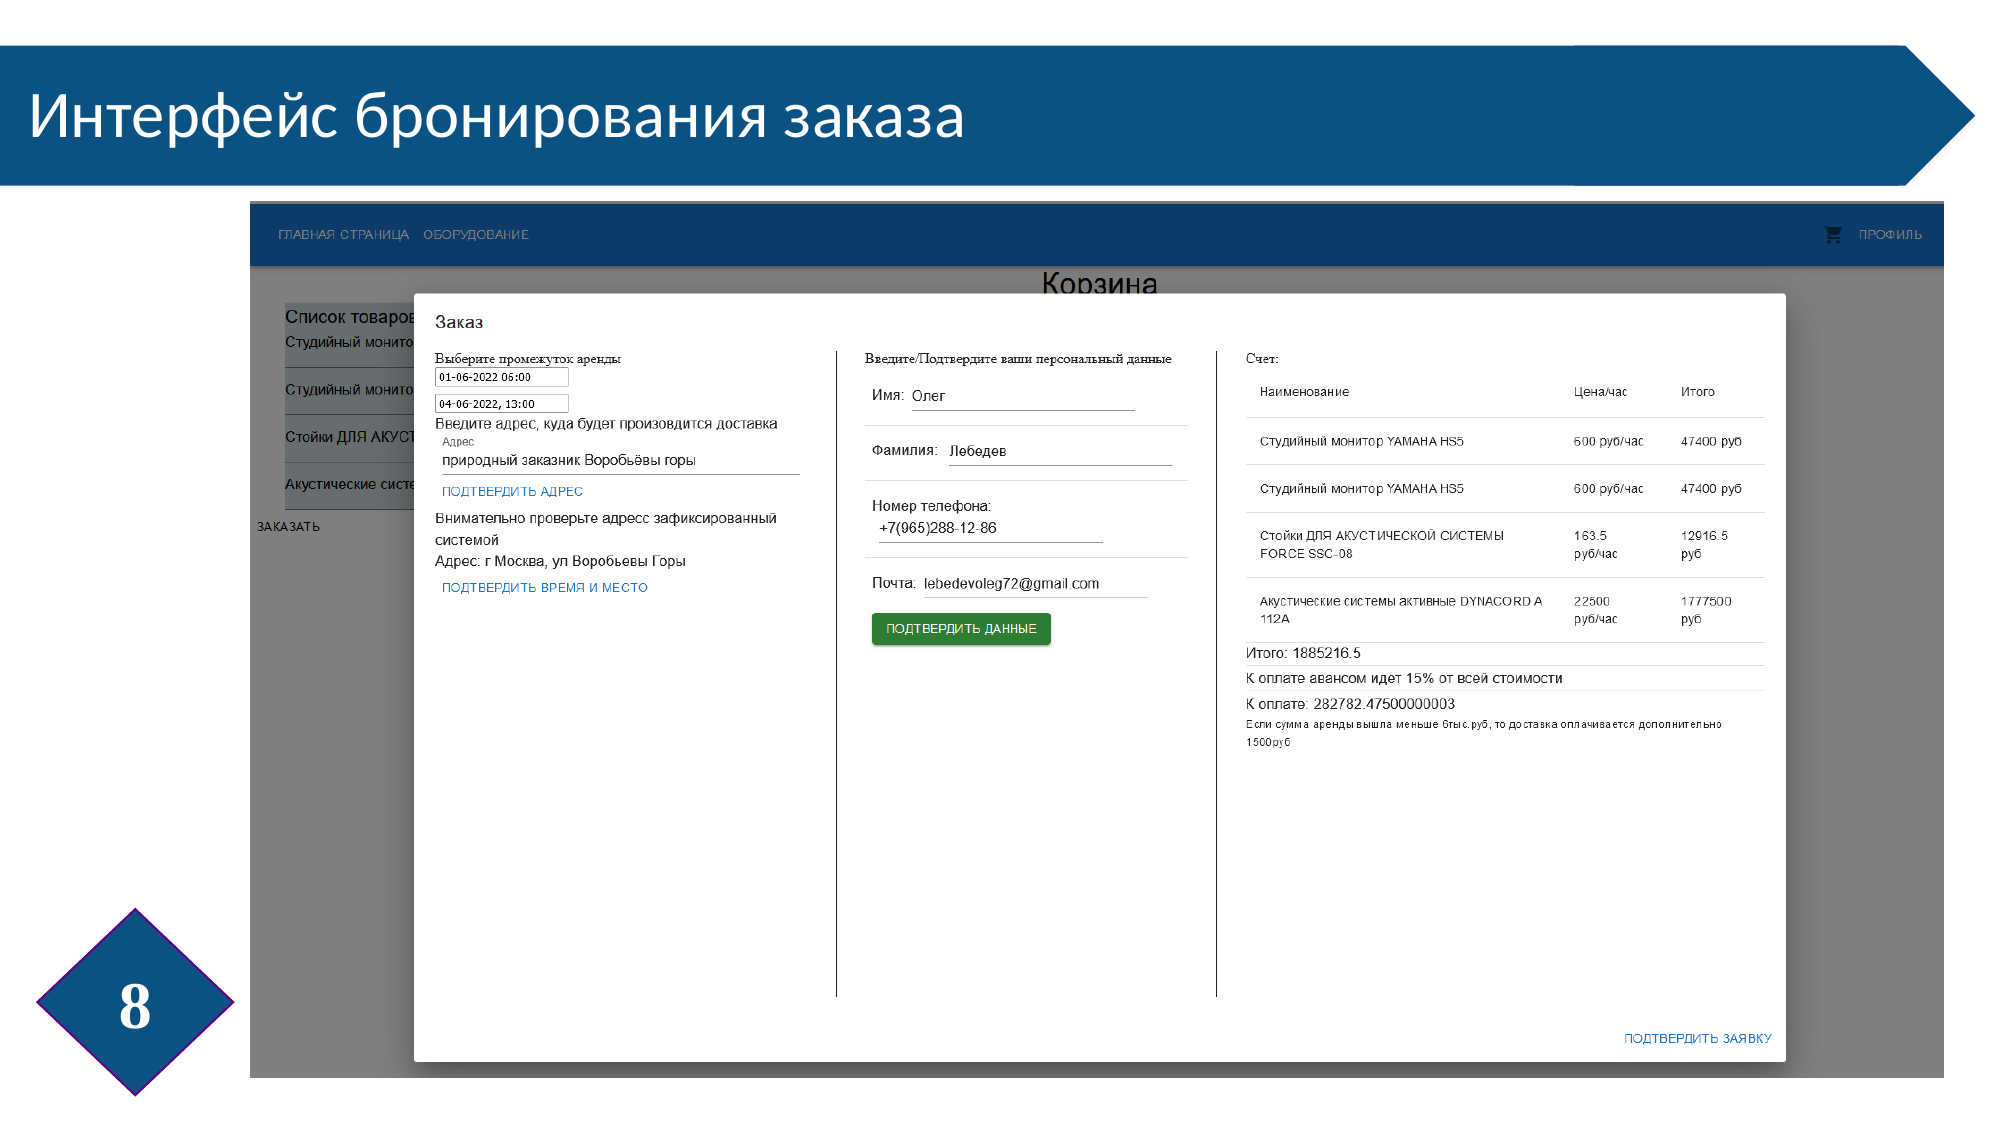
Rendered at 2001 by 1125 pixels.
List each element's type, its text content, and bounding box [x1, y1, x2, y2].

picture [250, 201, 1944, 1078]
text_box 8 [35, 907, 235, 1097]
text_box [0, 45, 1976, 186]
